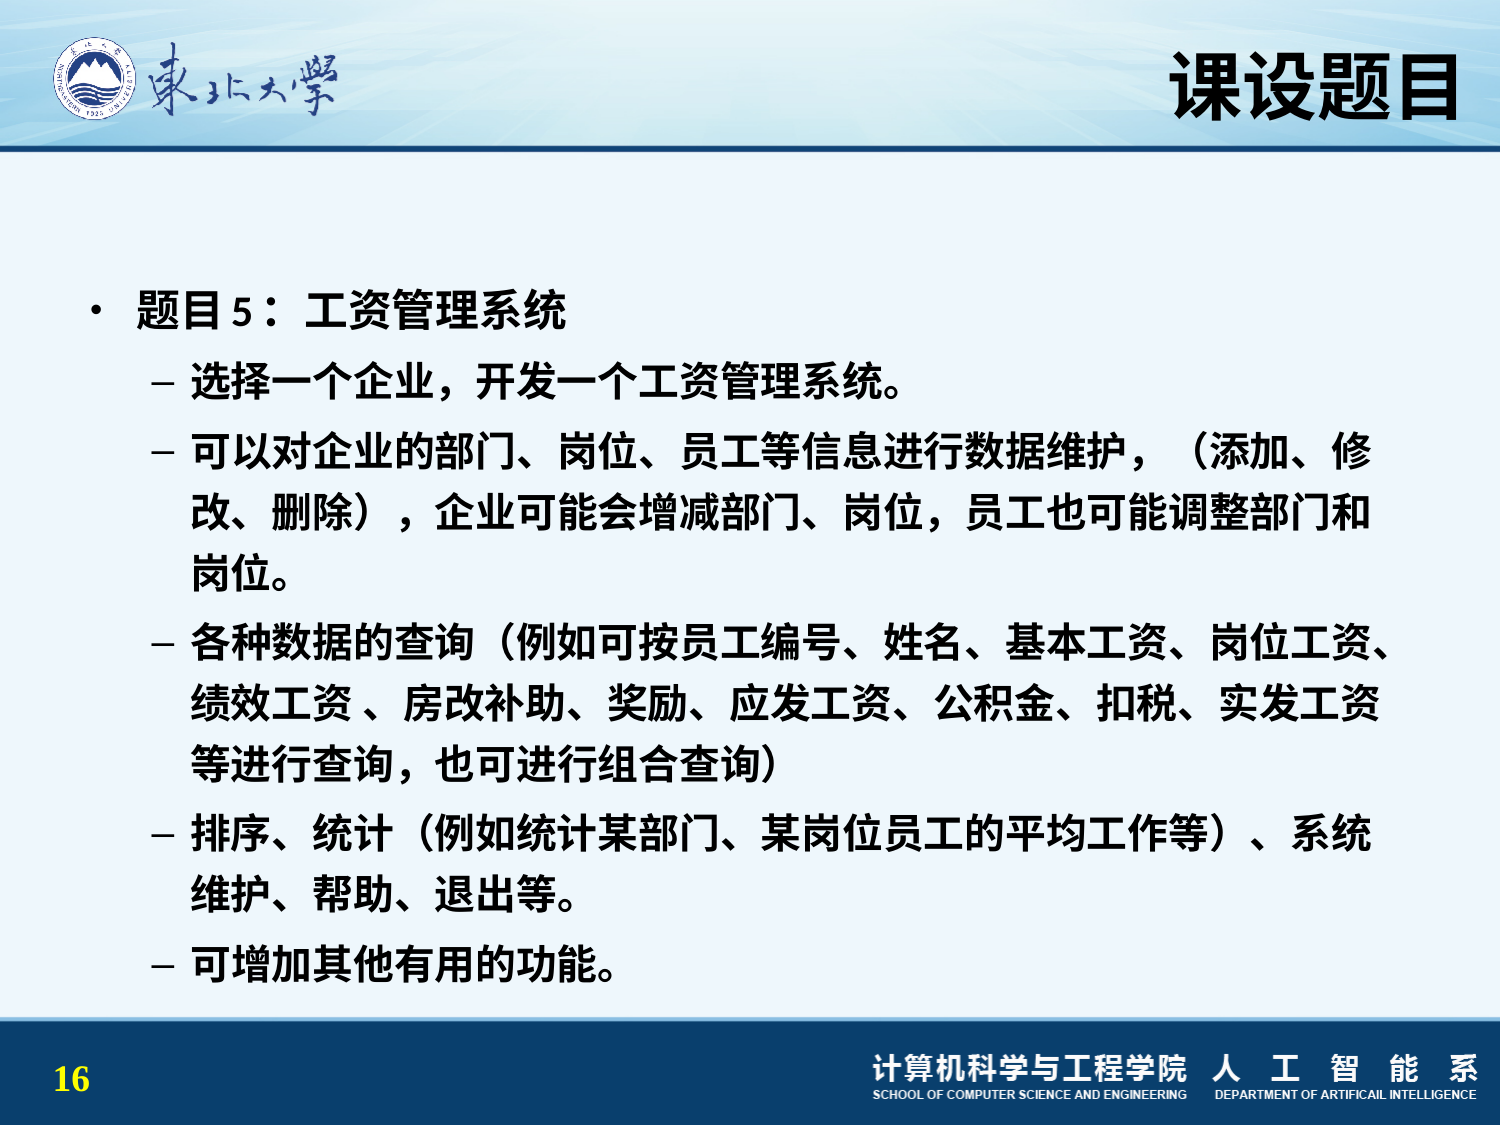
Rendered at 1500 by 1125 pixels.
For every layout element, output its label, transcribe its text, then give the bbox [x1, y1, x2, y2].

picture [0, 0, 1500, 1125]
list 题目5：工资管理系统 选择一个企业，开发一个工资管理系统。 可以对企业的部门、岗位、员工等信息进行数据维护，（添加、修改、删除），企业可能会增减部门、岗位，员工也可能调整部门和岗位。 各种数据的查询（例如可按员工编号、姓名、基本工资、岗位工资、绩效工资 、房改补助、奖励、应发工资、公积金、扣税、实发工资等进行查询，也可进行组合查询） 排序、统计（例如统计某部门、某岗位员工的平均工作等）、系统维护、帮助、退出等。 可增加其他有用的功能。 [75, 262, 1425, 1005]
title 课设题目 [371, 19, 1483, 149]
